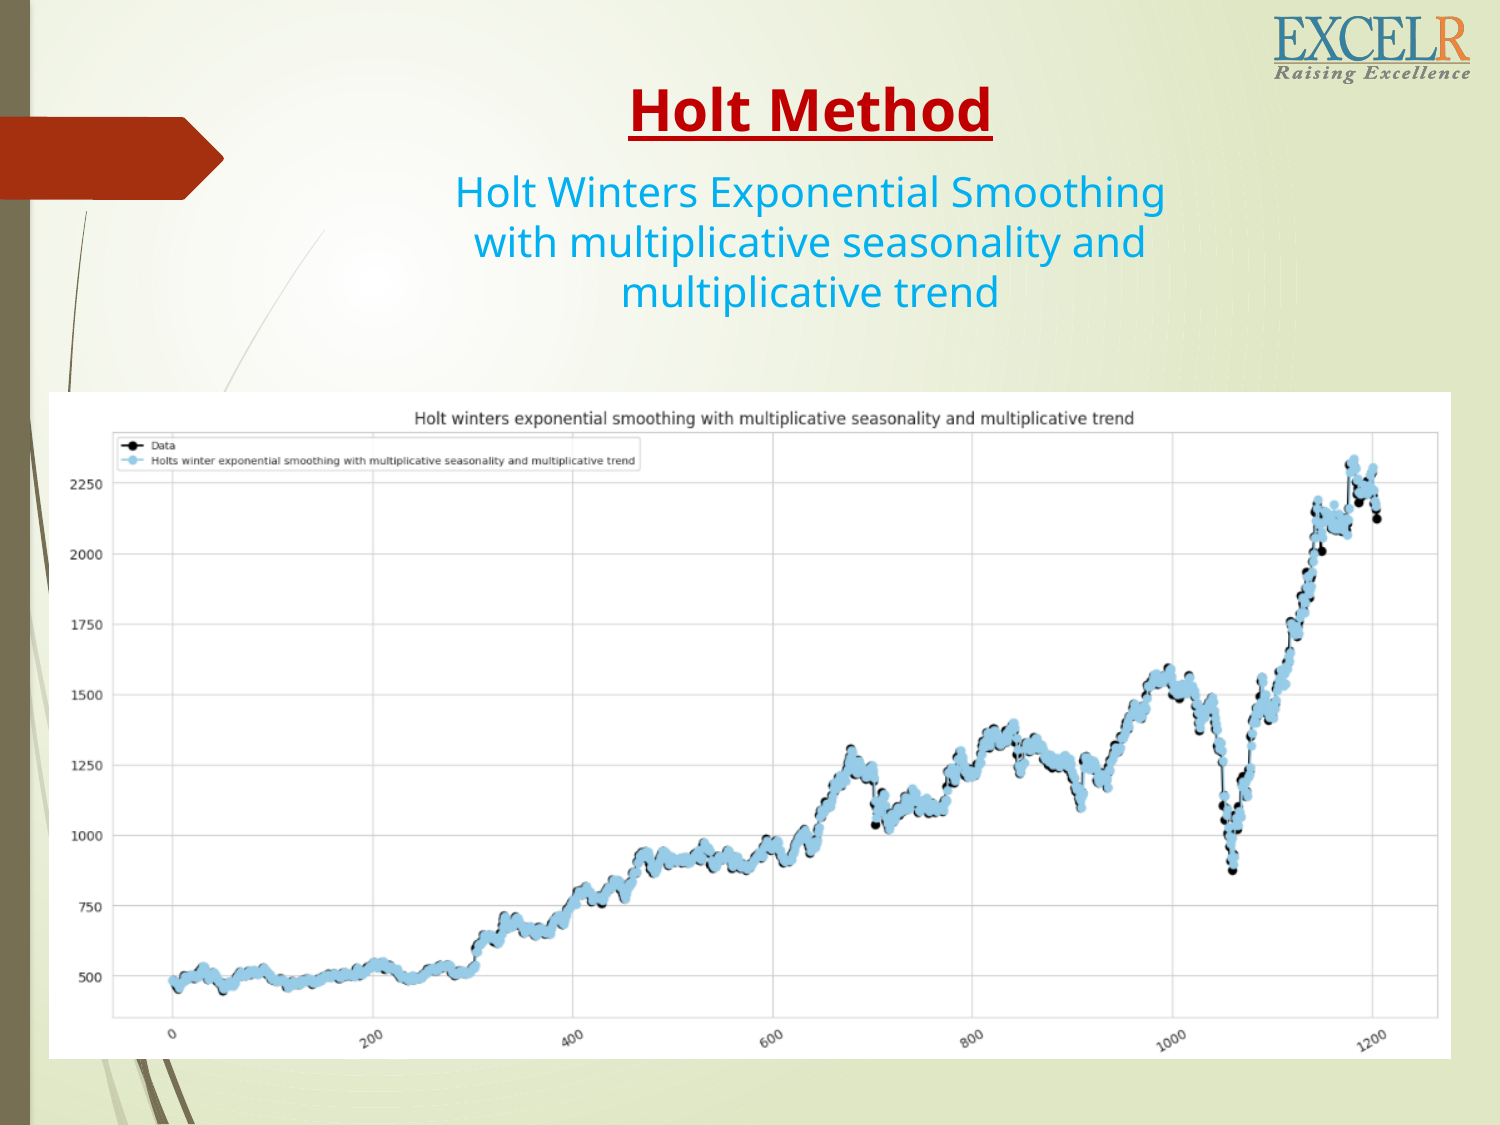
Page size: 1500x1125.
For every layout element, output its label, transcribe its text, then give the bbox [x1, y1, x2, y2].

picture [1274, 16, 1470, 85]
text_box Holt Method Holt Winters Exponential Smoothing with multiplicative seasonality and multiplicative trend [396, 66, 1225, 359]
picture [49, 392, 1451, 1060]
